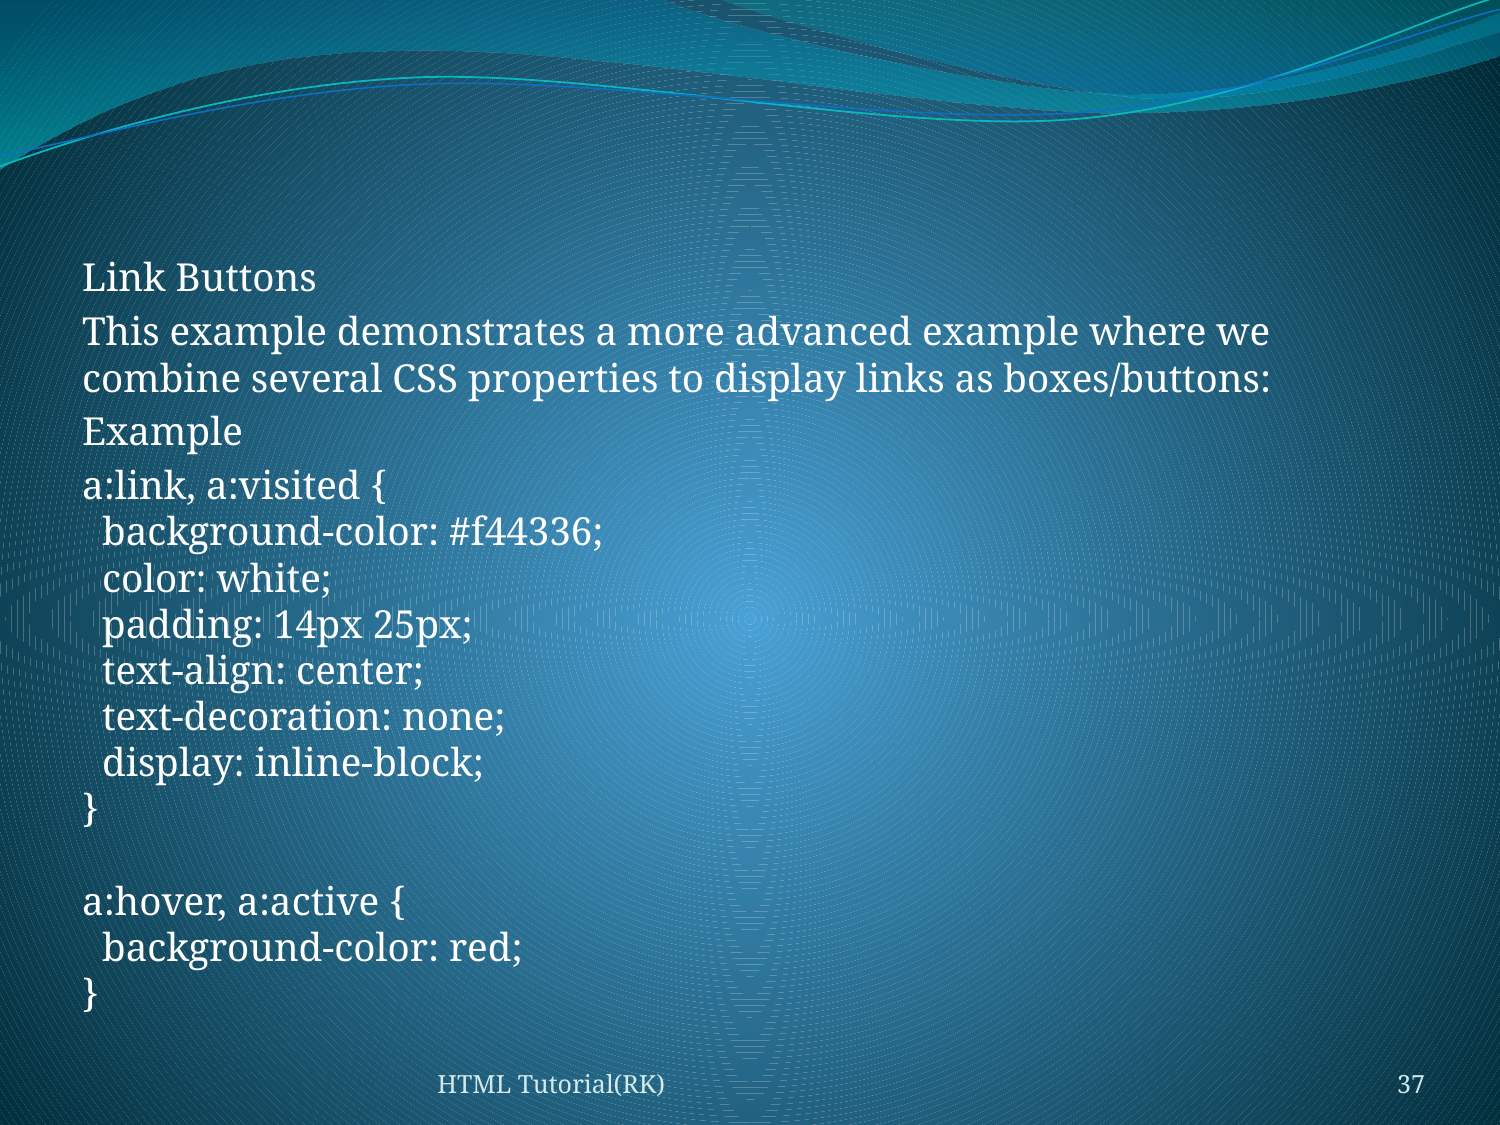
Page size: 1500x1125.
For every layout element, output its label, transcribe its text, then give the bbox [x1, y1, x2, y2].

slide_number 37 [1299, 1042, 1425, 1103]
subtitle Link Buttons This example demonstrates a more advanced example where we combine several CSS properties to display links as boxes/buttons: Example a:link, a:visited { background-color: #f44336; color: white; padding: 14px 25px; text-align: center; text-decoration: none; display: inline-block; } a:hover, a:active { background-color: red; } [82, 246, 1430, 1032]
footer HTML Tutorial(RK) [437, 1042, 988, 1103]
